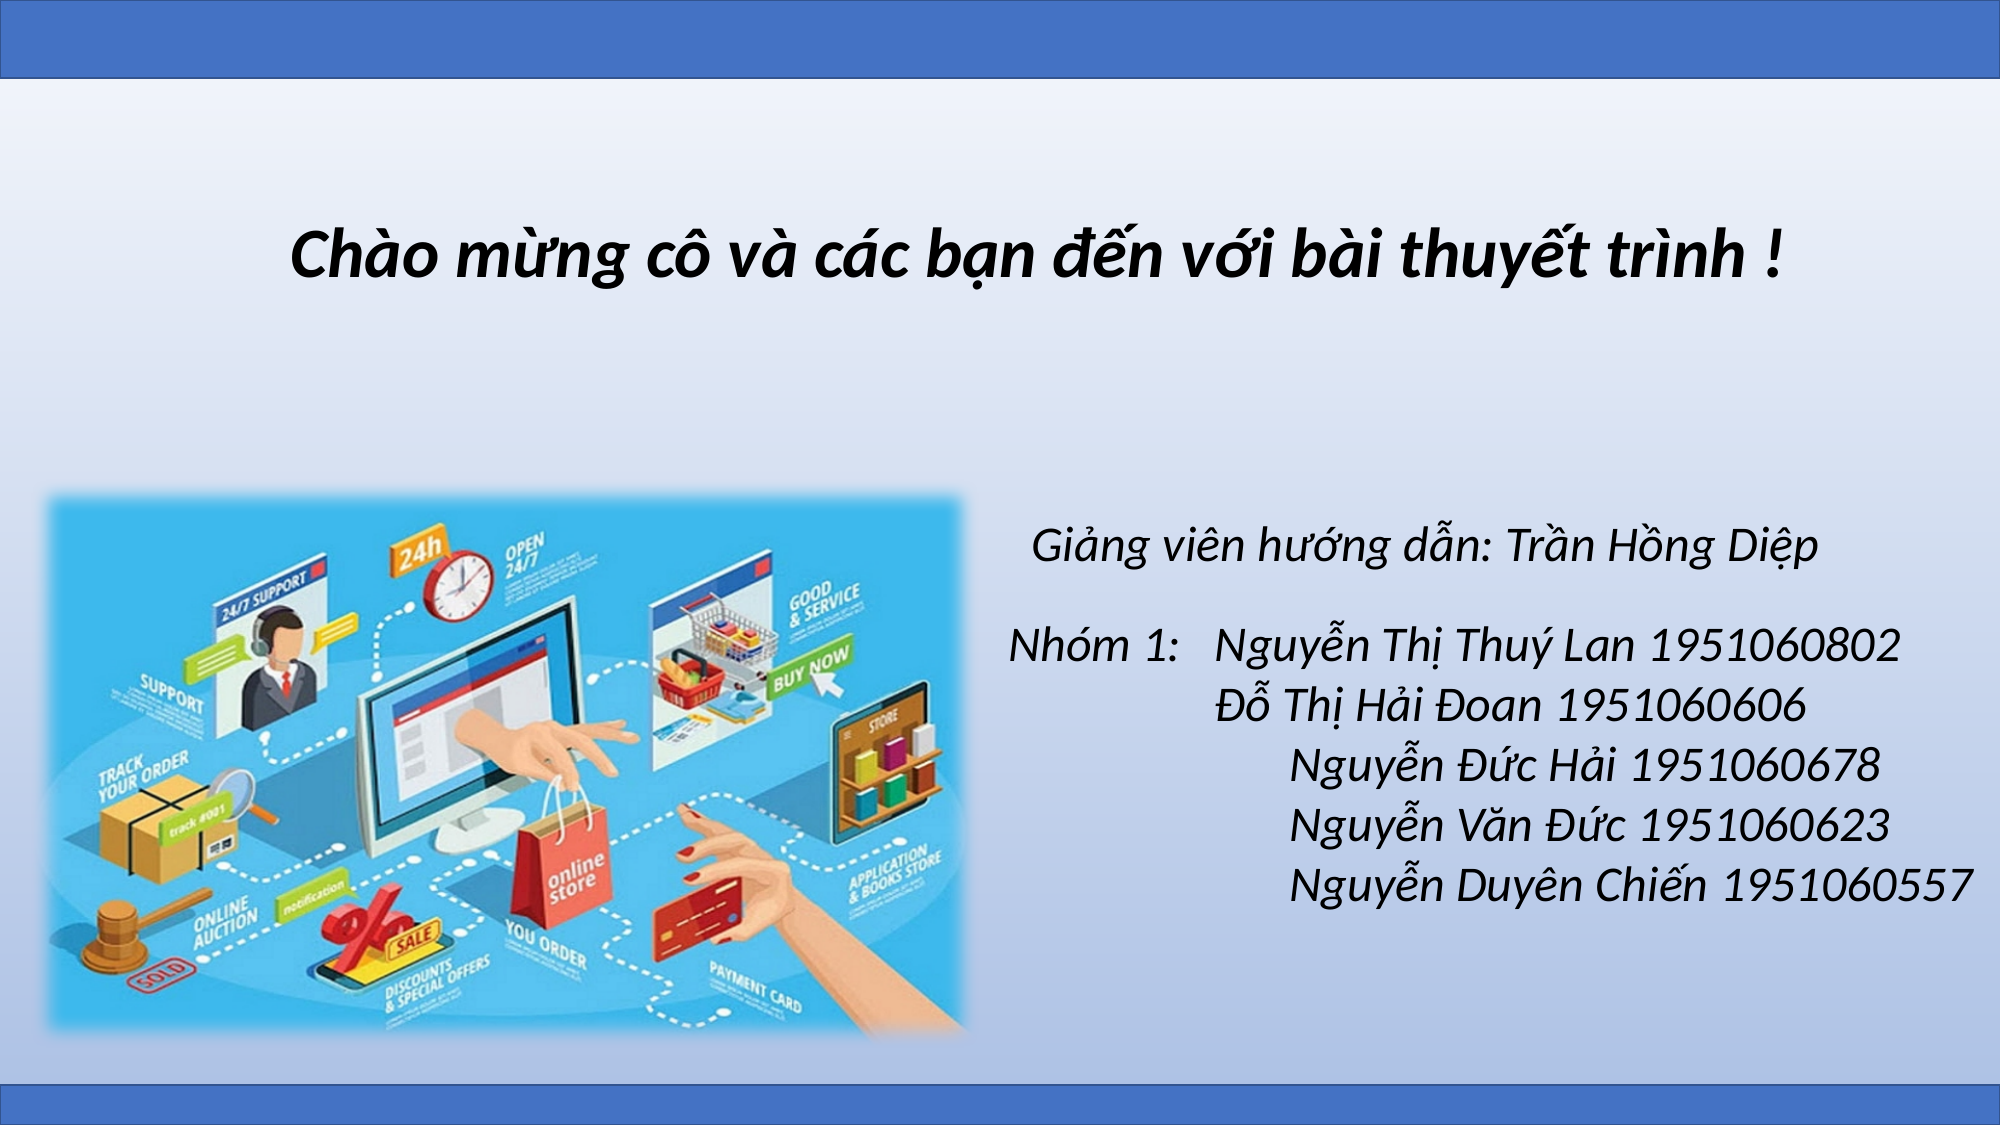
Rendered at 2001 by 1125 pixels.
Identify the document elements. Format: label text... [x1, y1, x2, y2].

text_box [0, 1084, 2000, 1125]
picture [31, 479, 979, 1048]
text_box [0, 0, 2000, 79]
text_box Giảng viên hướng dẫn: Trần Hồng Diệp [1016, 503, 1835, 579]
text_box Nhóm 1: Nguyễn Thị Thuý Lan 1951060802 Đỗ Thị Hải Đoan 1951060606 Nguyễn Đức Hải 1951060678 Nguyễn Văn Đức 1951060623 Nguyễn Duyên Chiến 1951060557 [993, 604, 1988, 920]
text_box Chào mừng cô và các bạn đến với bài thuyết trình ! [276, 199, 1803, 299]
